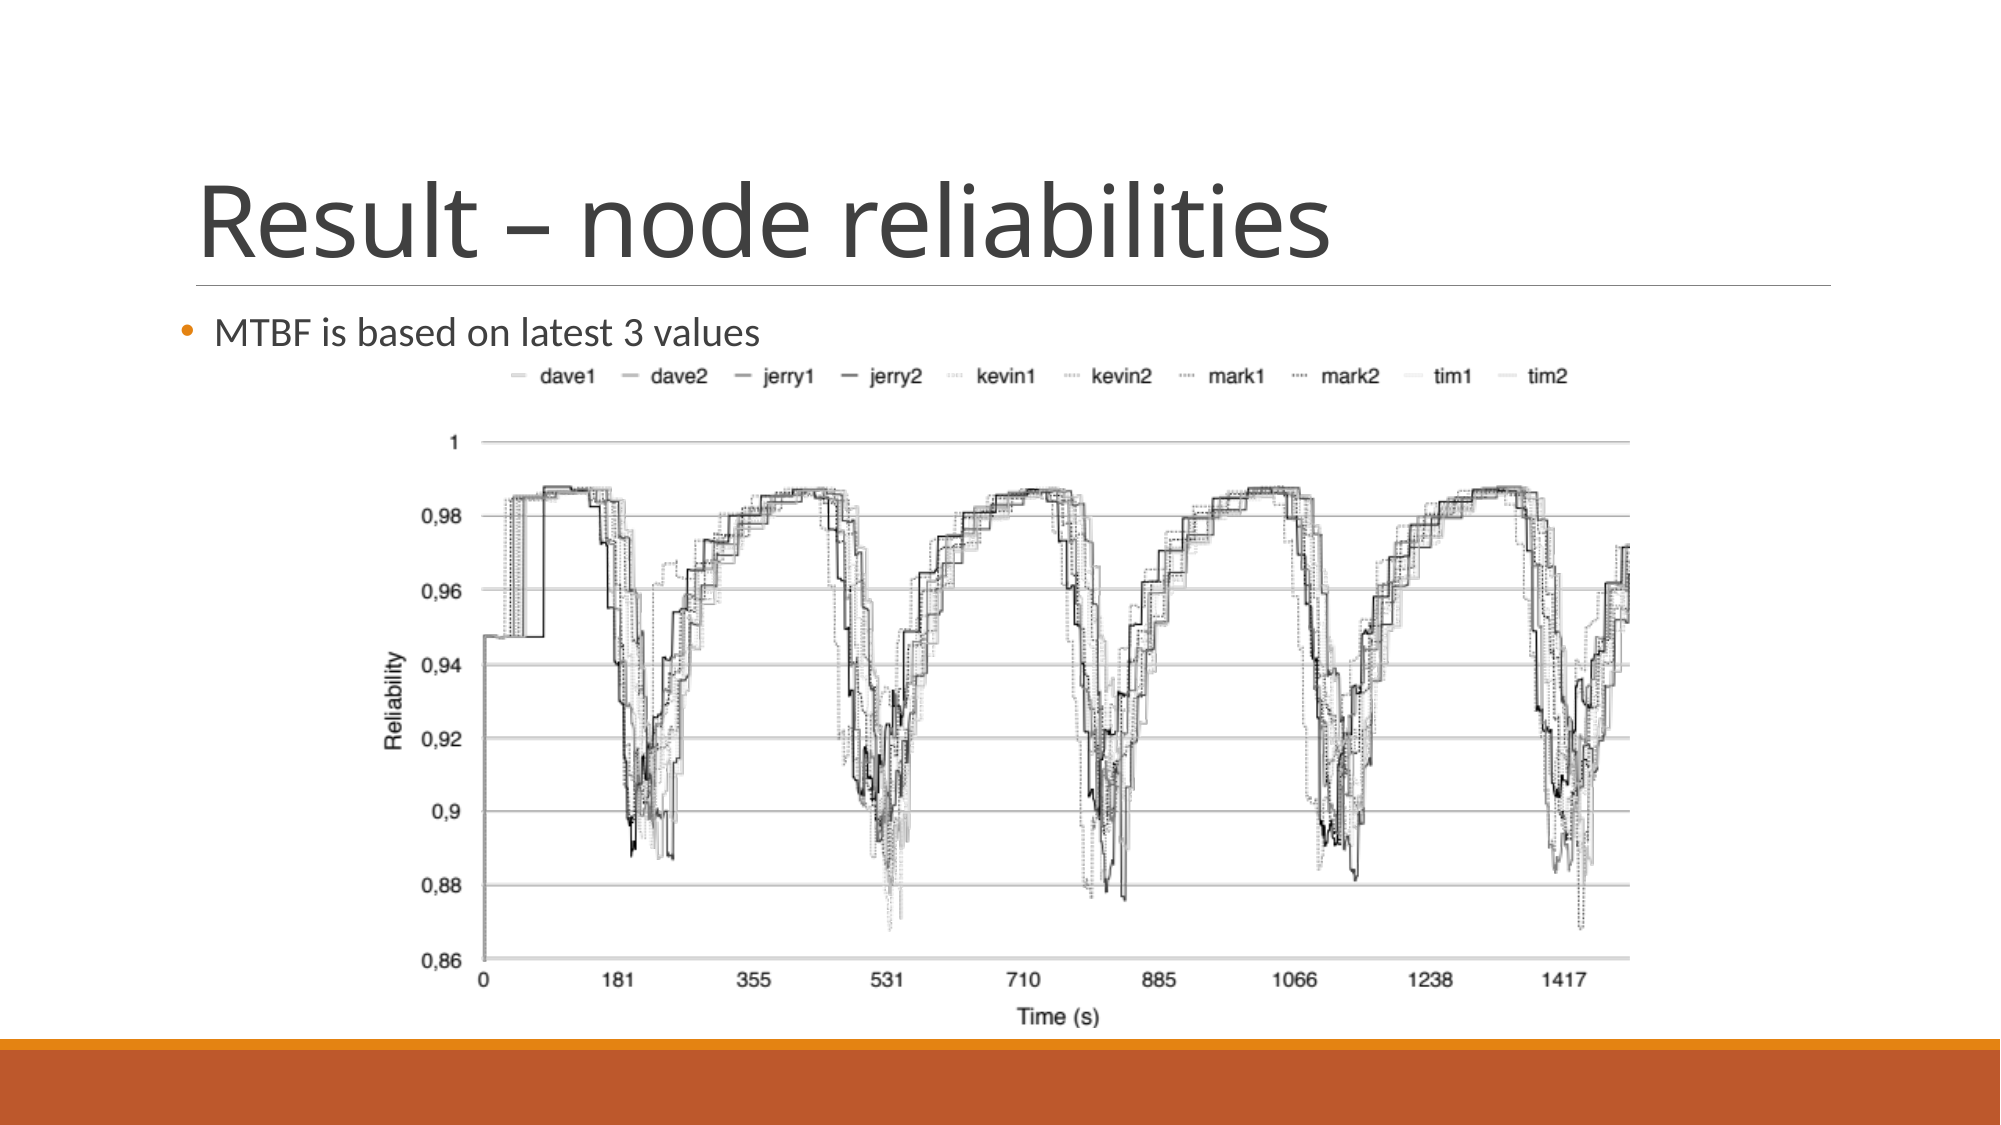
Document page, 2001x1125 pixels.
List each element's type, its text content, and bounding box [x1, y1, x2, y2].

title Result – node reliabilities [180, 47, 1830, 285]
list MTBF is based on latest 3 values [180, 302, 1830, 963]
picture [379, 362, 1631, 1029]
